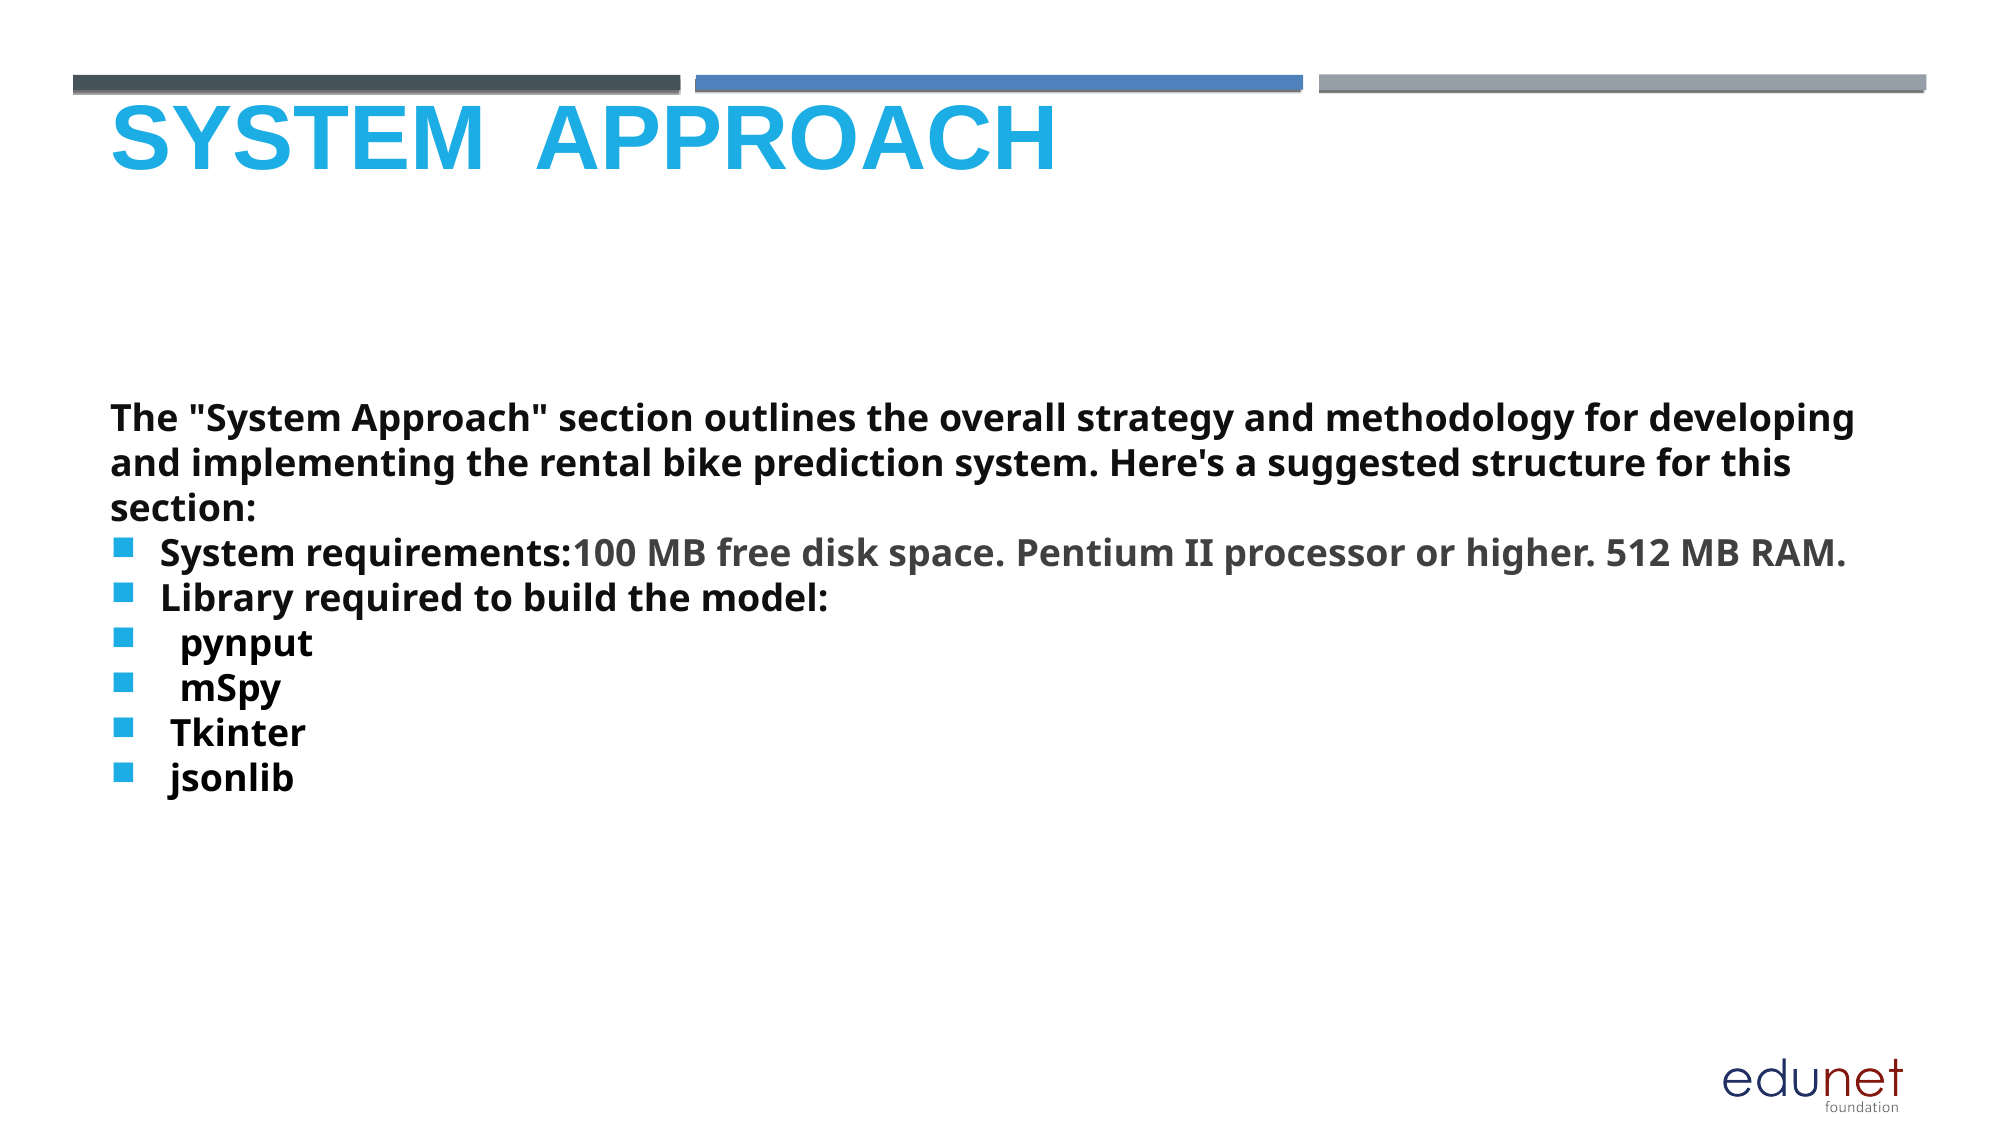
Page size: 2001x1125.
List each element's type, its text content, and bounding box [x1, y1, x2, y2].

picture [1719, 1056, 1905, 1116]
text_box System Approach [95, 108, 1905, 196]
text_box The "System Approach" section outlines the overall strategy and methodology for developing and implementing the rental bike prediction system. Here's a suggested structure for this section: System requirements:100 МВ free disk space. Pentium II processor or higher. 512 MB RAM. Library required to build the model: pynput mSpy Tkinter jsonlib [95, 213, 1905, 980]
